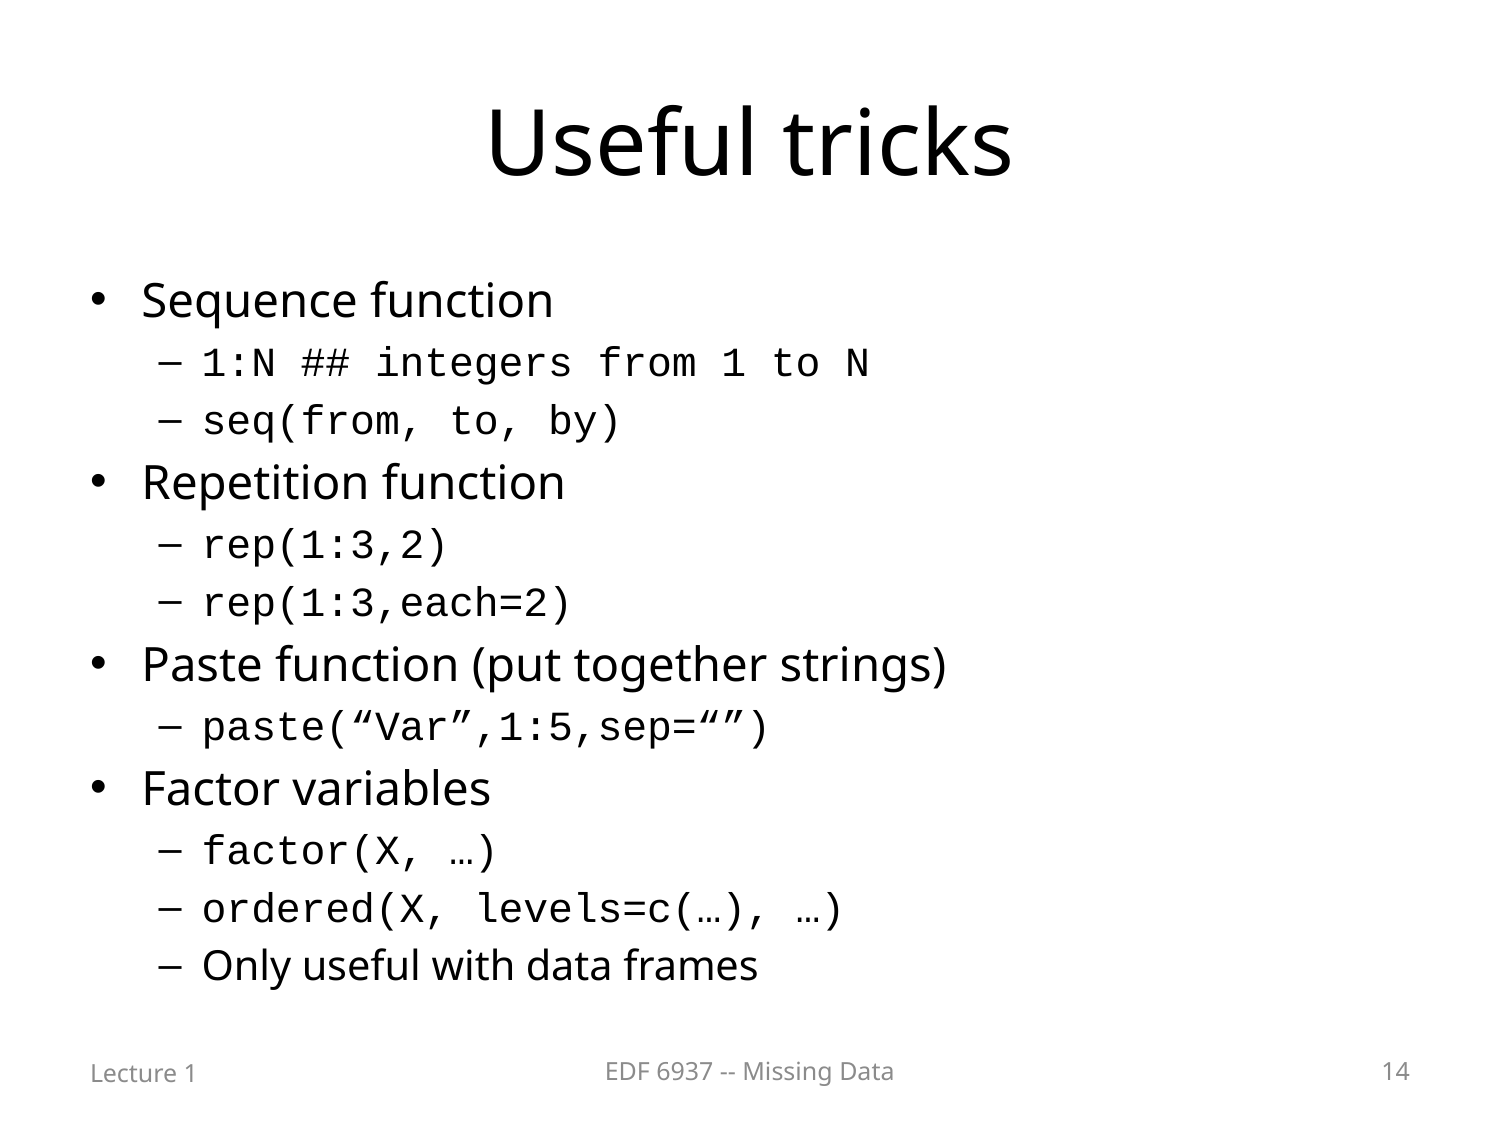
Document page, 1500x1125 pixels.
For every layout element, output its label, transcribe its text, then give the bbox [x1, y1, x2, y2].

footer EDF 6937 -- Missing Data [512, 1042, 988, 1103]
list Sequence function 1:N ## integers from 1 to N seq(from, to, by) Repetition function rep(1:3,2) rep(1:3,each=2) Paste function (put together strings) paste(“Var”,1:5,sep=“”) Factor variables factor(X, …) ordered(X, levels=c(…), …) Only useful with data frames [75, 262, 1425, 1005]
title Useful tricks [75, 45, 1425, 233]
slide_number Lecture 1 [75, 1042, 425, 1103]
slide_number 14 [1074, 1042, 1425, 1103]
